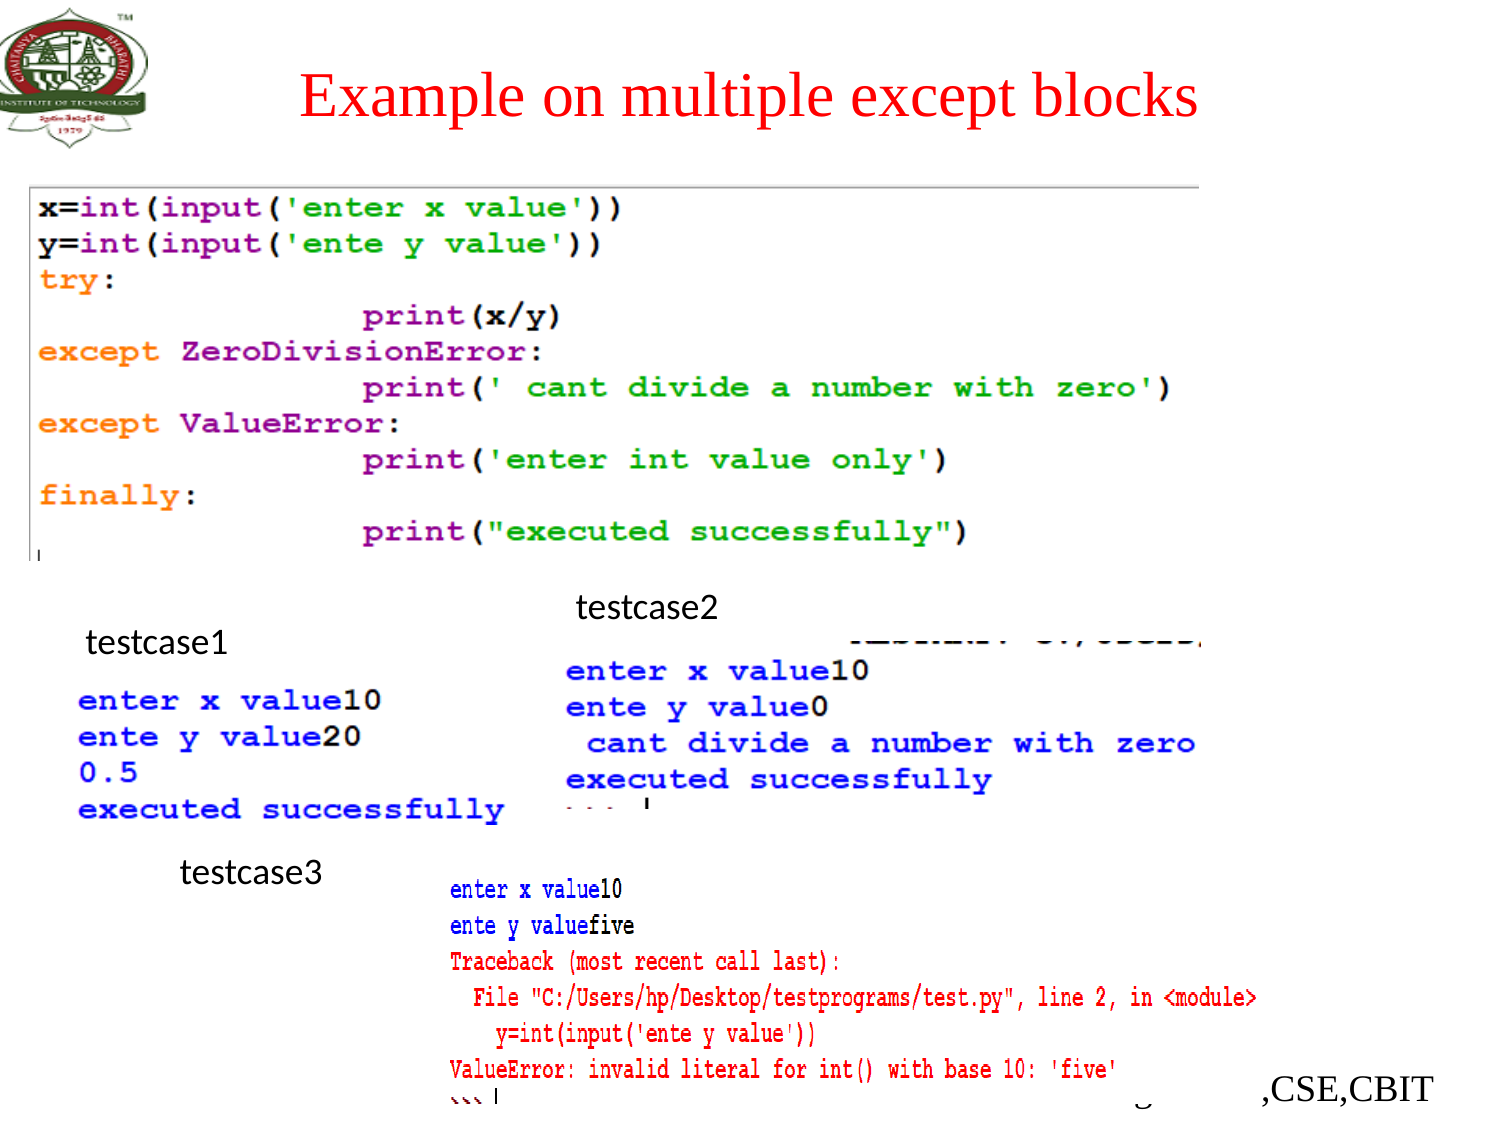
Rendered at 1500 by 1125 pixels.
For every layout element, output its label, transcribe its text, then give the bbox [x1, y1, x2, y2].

text_box testcase2 [560, 574, 768, 641]
text_box testcase3 [164, 839, 338, 899]
title Example on multiple except blocks [152, 45, 1425, 138]
picture [0, 6, 148, 150]
picture [29, 184, 1199, 562]
picture [447, 869, 1256, 1105]
picture [70, 680, 536, 825]
text_box testcase1 [70, 609, 278, 679]
text_box S. Durga Devi ,CSE,CBIT [1021, 1057, 1471, 1117]
picture [560, 641, 1201, 810]
